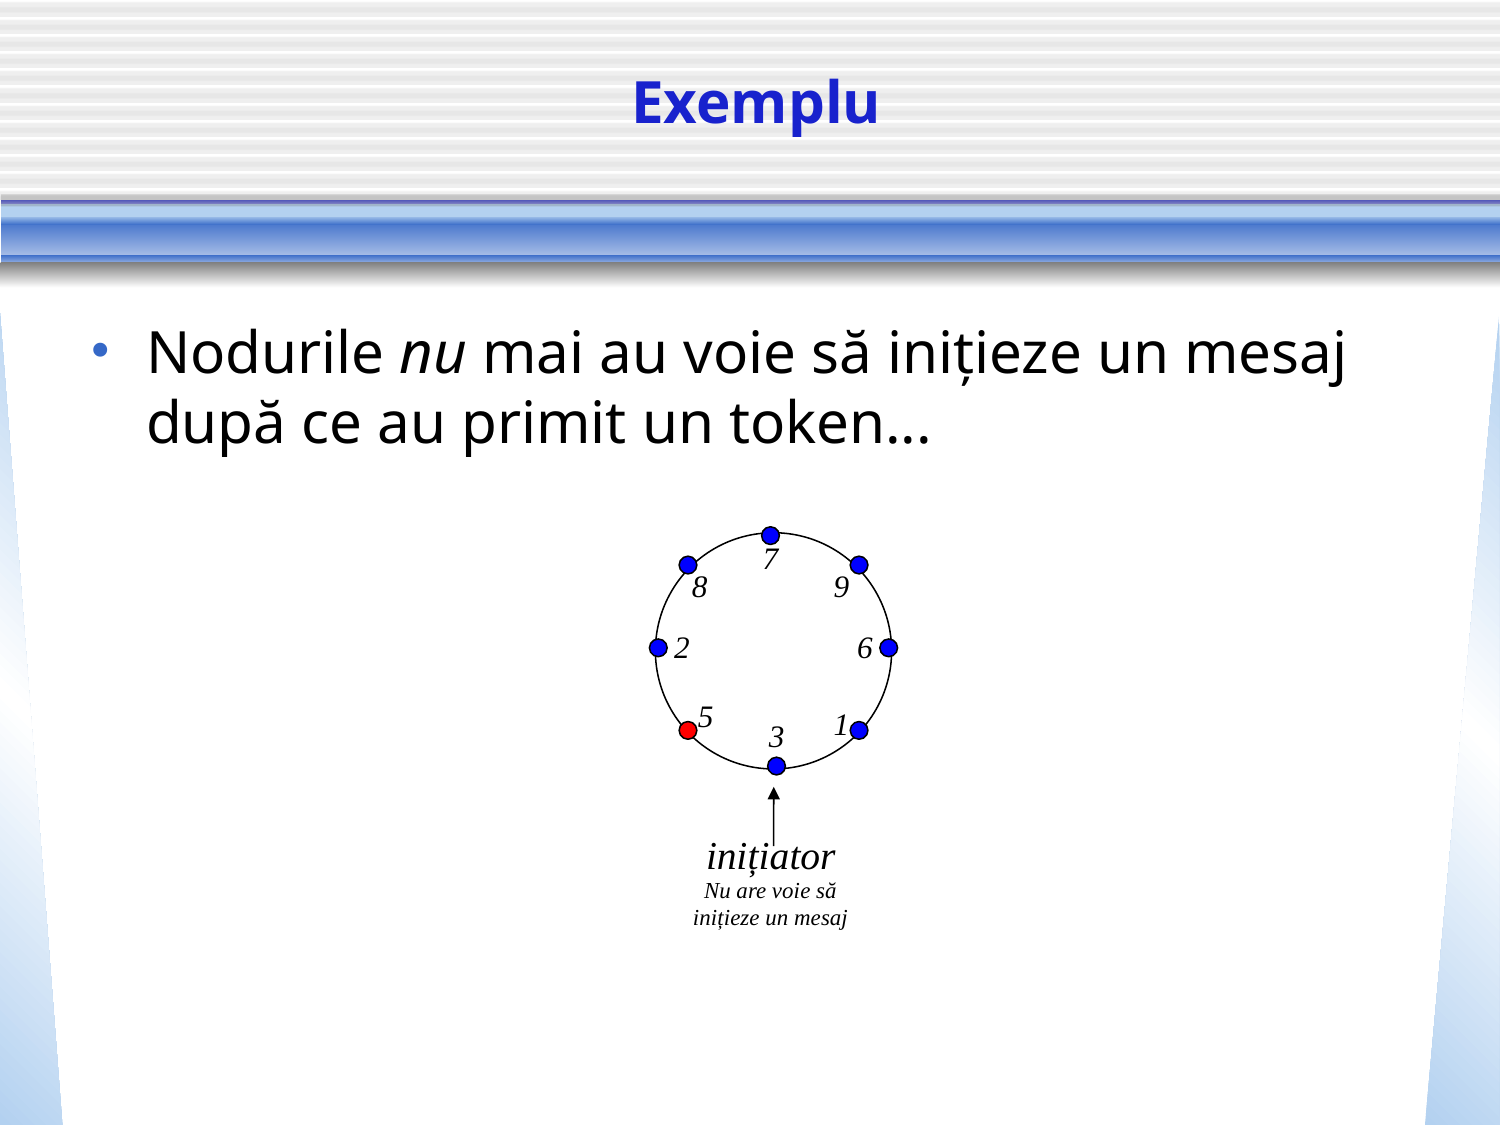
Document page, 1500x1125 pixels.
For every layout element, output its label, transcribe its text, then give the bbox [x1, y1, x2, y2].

text_box [656, 532, 891, 769]
picture [0, 0, 1500, 194]
text_box 5 [679, 696, 733, 734]
text_box 7 [743, 538, 798, 576]
text_box [761, 526, 780, 538]
text_box 9 [814, 566, 868, 604]
text_box Nu are voie să inițieze un mesaj [690, 875, 851, 931]
text_box [680, 734, 696, 740]
text_box [892, 639, 898, 656]
text_box 1 [814, 703, 868, 742]
text_box [679, 556, 697, 566]
text_box 2 [655, 627, 709, 665]
text_box inițiator [690, 822, 851, 875]
text_box 3 [749, 715, 804, 754]
text_box [649, 639, 655, 656]
text_box 8 [673, 566, 727, 604]
text_box [767, 757, 786, 775]
text_box [850, 556, 868, 566]
text_box 6 [838, 627, 892, 665]
title Exemplu [24, 12, 1488, 188]
text_box [767, 786, 780, 847]
list Nodurile nu mai au voie să inițieze un mesaj după ce au primit un token... [75, 307, 1425, 1050]
